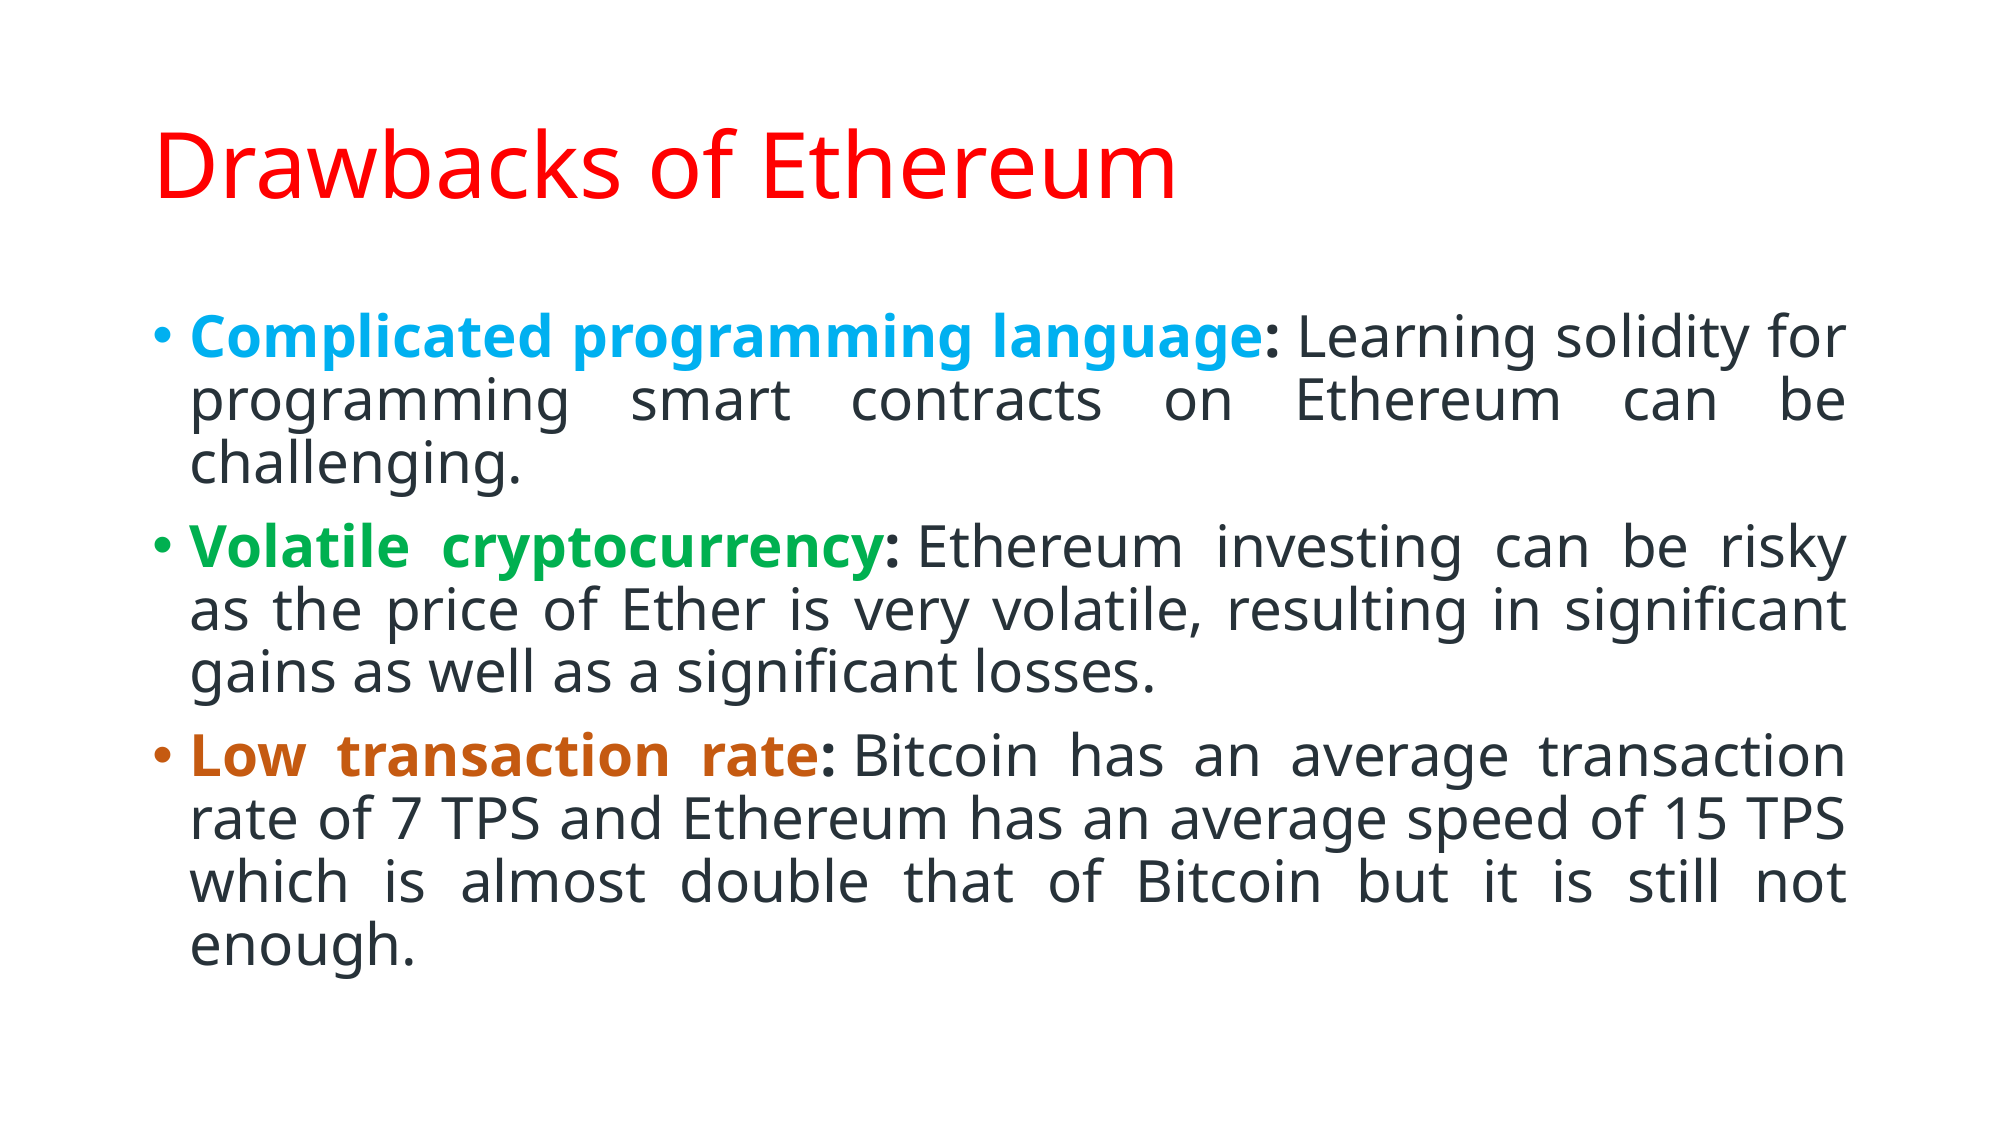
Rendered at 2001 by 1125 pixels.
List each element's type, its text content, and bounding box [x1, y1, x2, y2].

title Drawbacks of Ethereum [137, 59, 1863, 278]
list Complicated programming language: Learning solidity for programming smart contracts on Ethereum can be challenging. Volatile cryptocurrency: Ethereum investing can be risky as the price of Ether is very volatile, resulting in significant gains as well as a significant losses. Low transaction rate: Bitcoin has an average transaction rate of 7 TPS and Ethereum has an average speed of 15 TPS which is almost double that of Bitcoin but it is still not enough. [137, 299, 1863, 1014]
